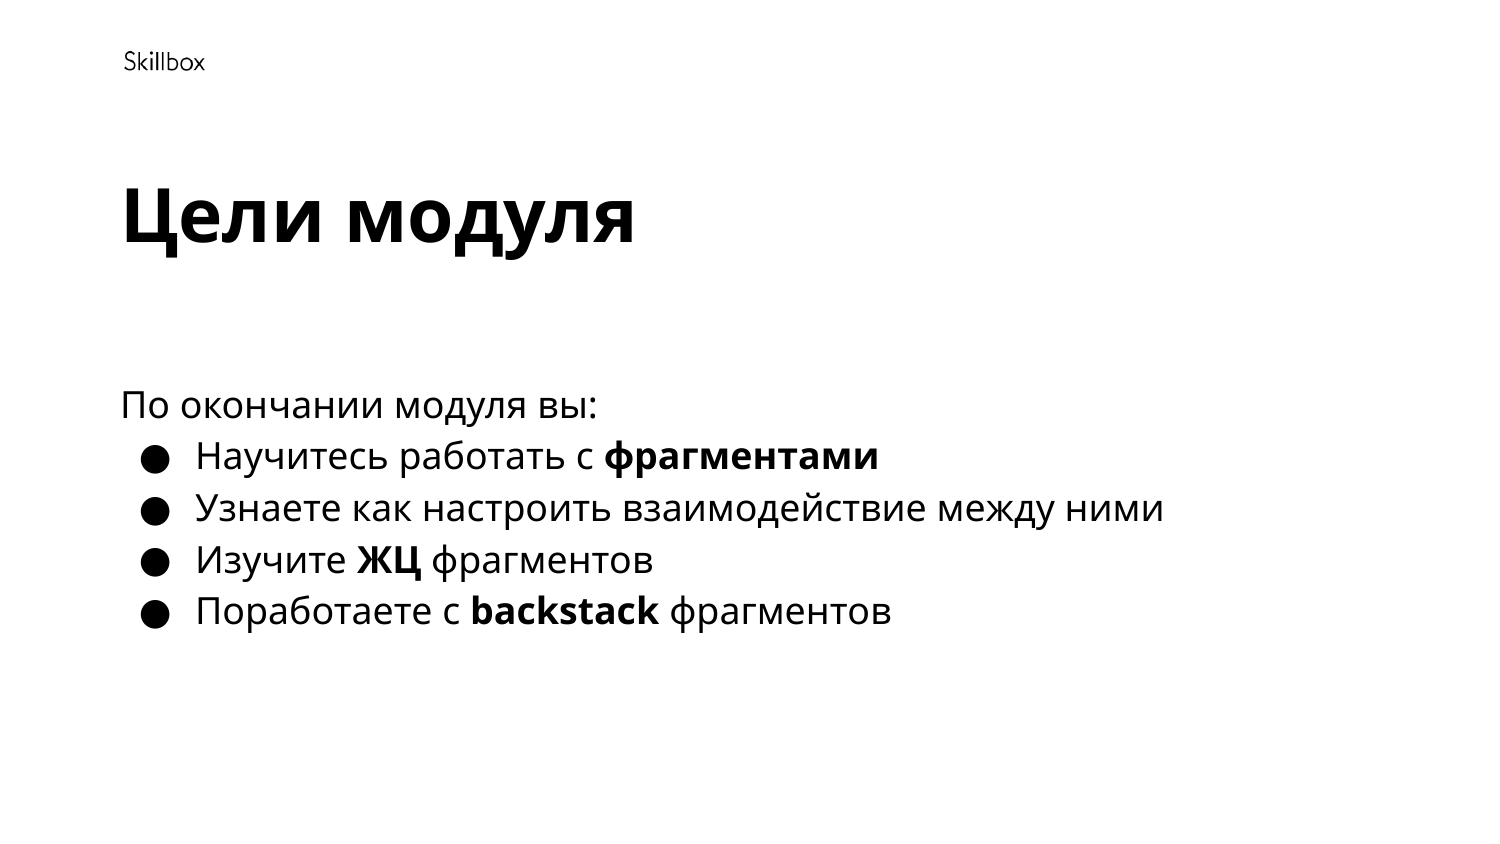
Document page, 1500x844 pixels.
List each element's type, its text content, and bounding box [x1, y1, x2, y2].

text_box Цели модуля [120, 167, 1371, 346]
text_box По окончании модуля вы: Научитесь работать с фрагментами Узнаете как настроить взаимодействие между ними Изучите ЖЦ фрагментов Поработаете с backstack фрагментов [120, 373, 1371, 774]
picture [124, 51, 205, 71]
